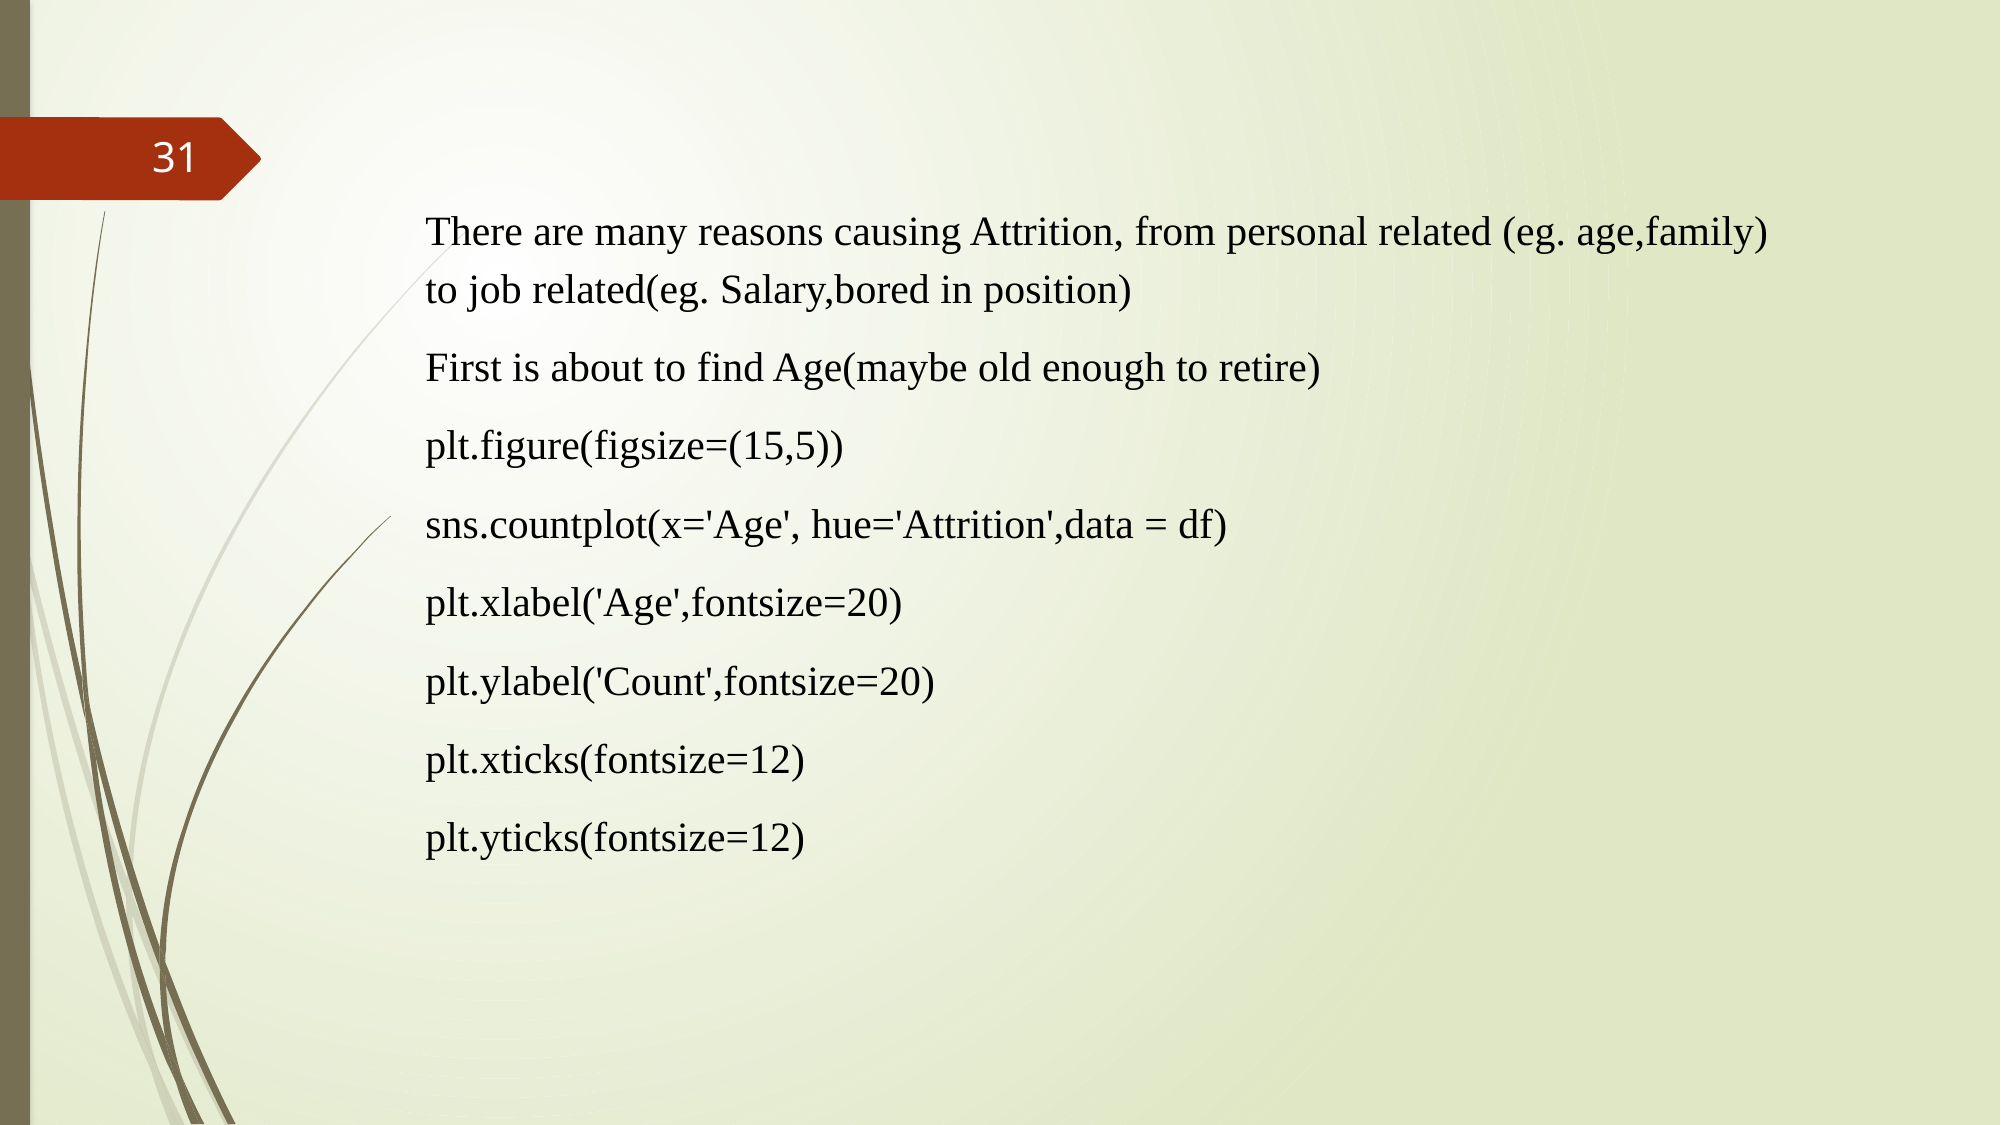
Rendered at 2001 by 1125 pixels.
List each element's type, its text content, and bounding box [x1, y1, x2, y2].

slide_number 31 [87, 129, 216, 190]
text_box There are many reasons causing Attrition, from personal related (eg. age,family) to job related(eg. Salary,bored in position) First is about to find Age(maybe old enough to retire) plt.figure(figsize=(15,5)) sns.countplot(x='Age', hue='Attrition',data = df) plt.xlabel('Age',fontsize=20) plt.ylabel('Count',fontsize=20) plt.xticks(fontsize=12) plt.yticks(fontsize=12) [410, 189, 1821, 868]
